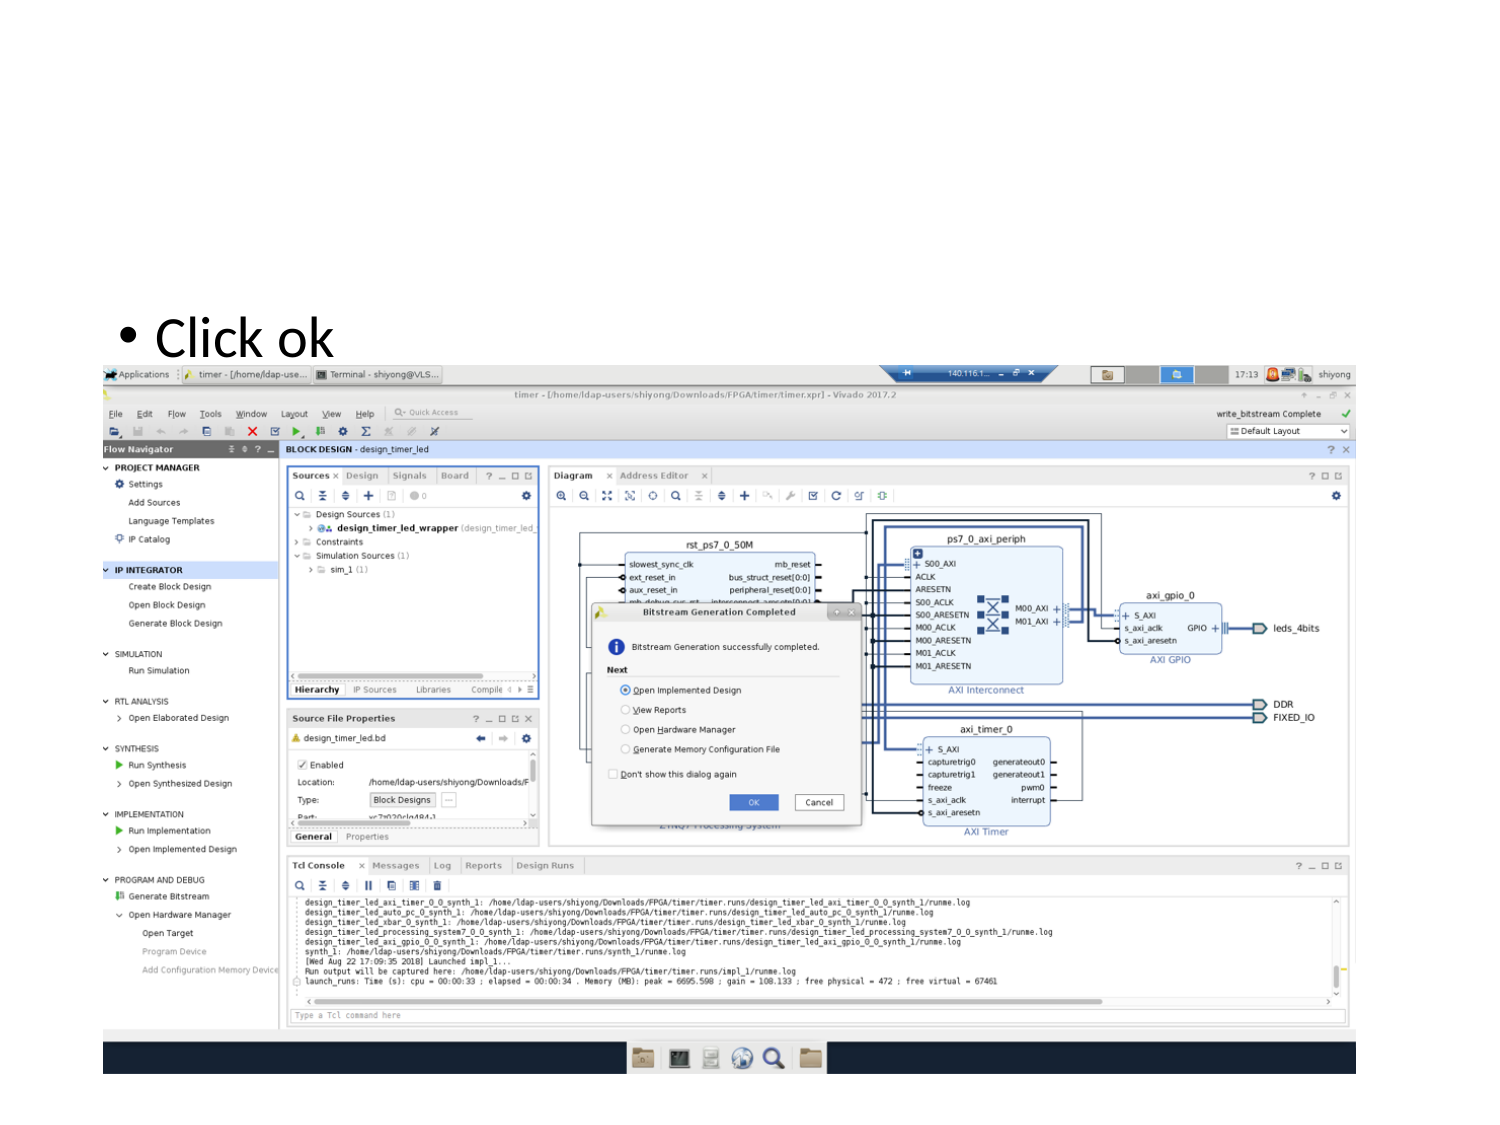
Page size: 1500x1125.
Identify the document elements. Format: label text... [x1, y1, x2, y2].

picture [103, 364, 1356, 1079]
list Click ok [103, 299, 1397, 1014]
